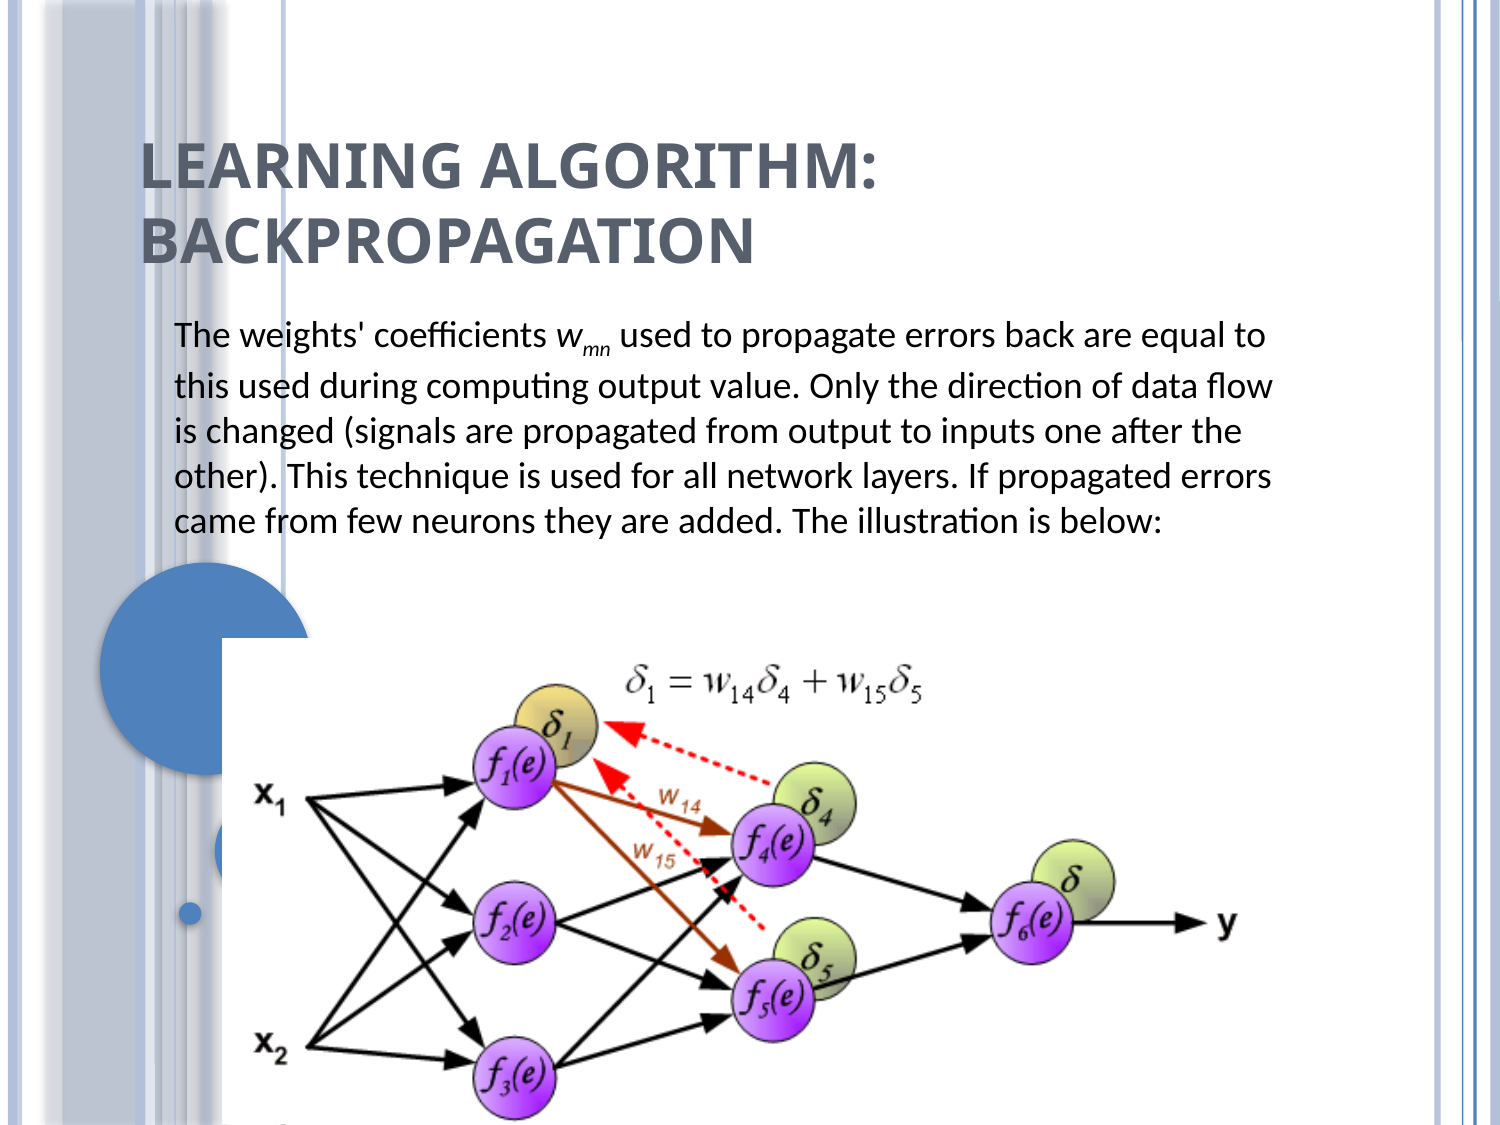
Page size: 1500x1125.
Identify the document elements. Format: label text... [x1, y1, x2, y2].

picture [221, 638, 1246, 1125]
text_box Learning Algorithm: Backpropagation [123, 42, 1399, 284]
text_box The weights' coefficients wmn used to propagate errors back are equal to this used during computing output value. Only the direction of data flow is changed (signals are propagated from output to inputs one after the other). This technique is used for all network layers. If propagated errors came from few neurons they are added. The illustration is below: [159, 302, 1306, 639]
